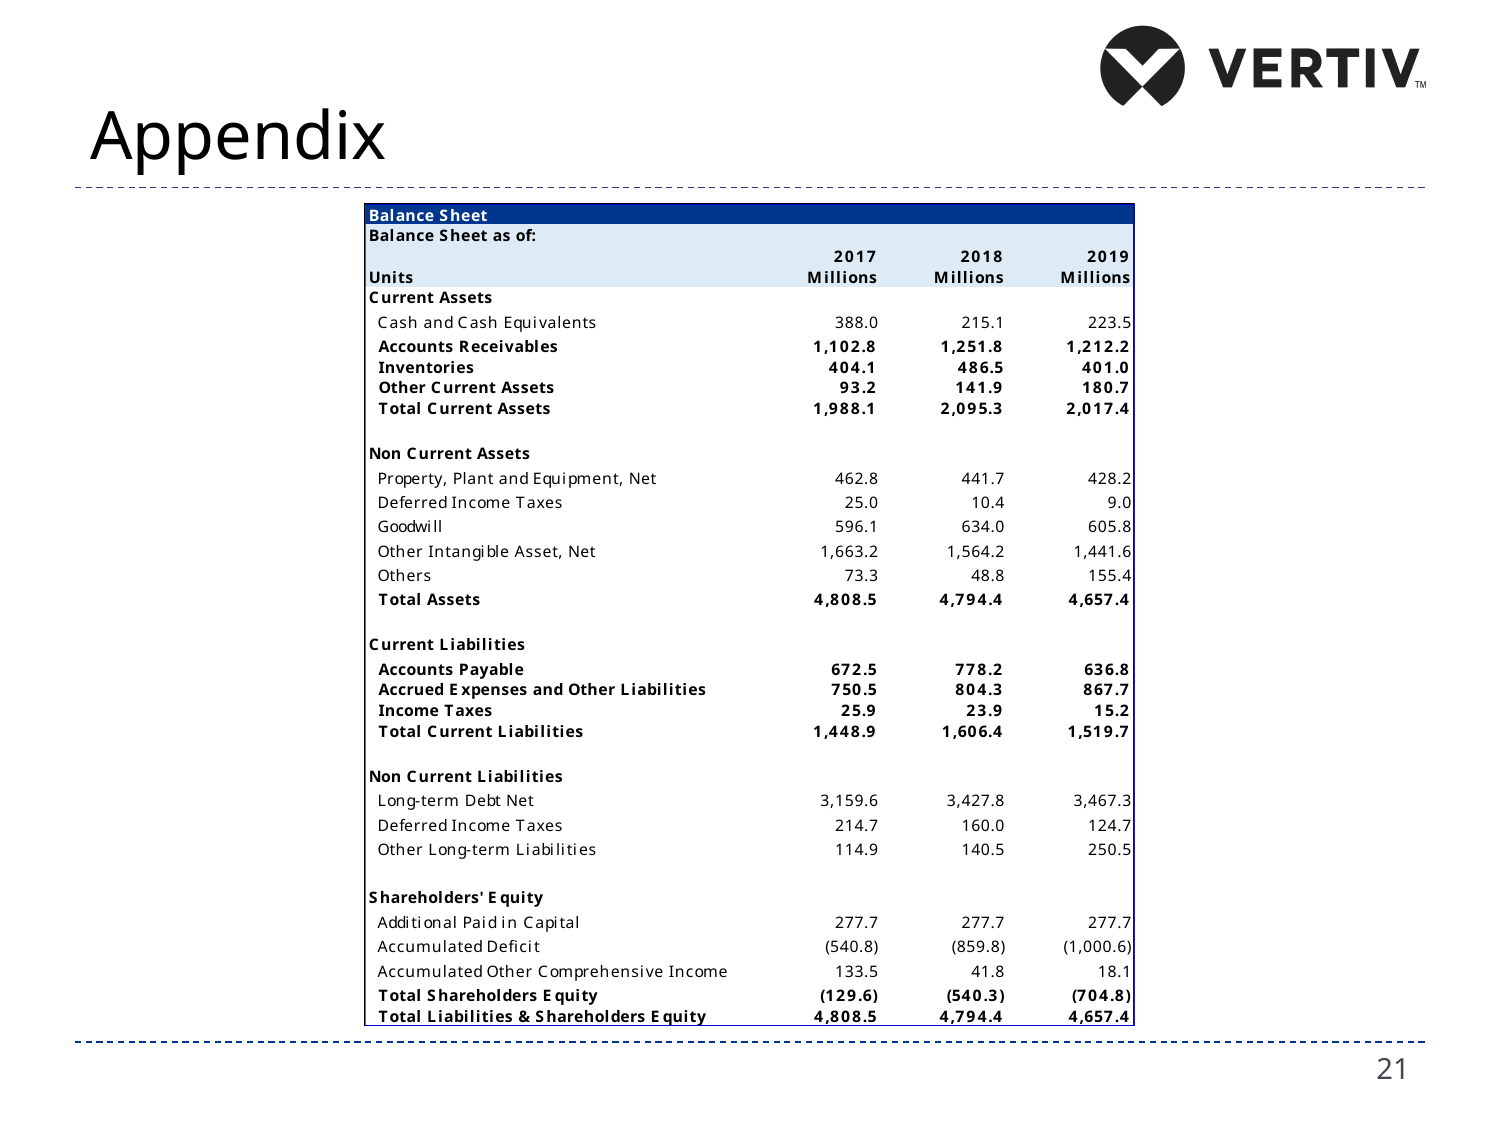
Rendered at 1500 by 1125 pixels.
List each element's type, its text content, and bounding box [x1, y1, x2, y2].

picture [363, 202, 1137, 1028]
slide_number 21 [1100, 1042, 1425, 1103]
title Appendix [75, 24, 1425, 188]
